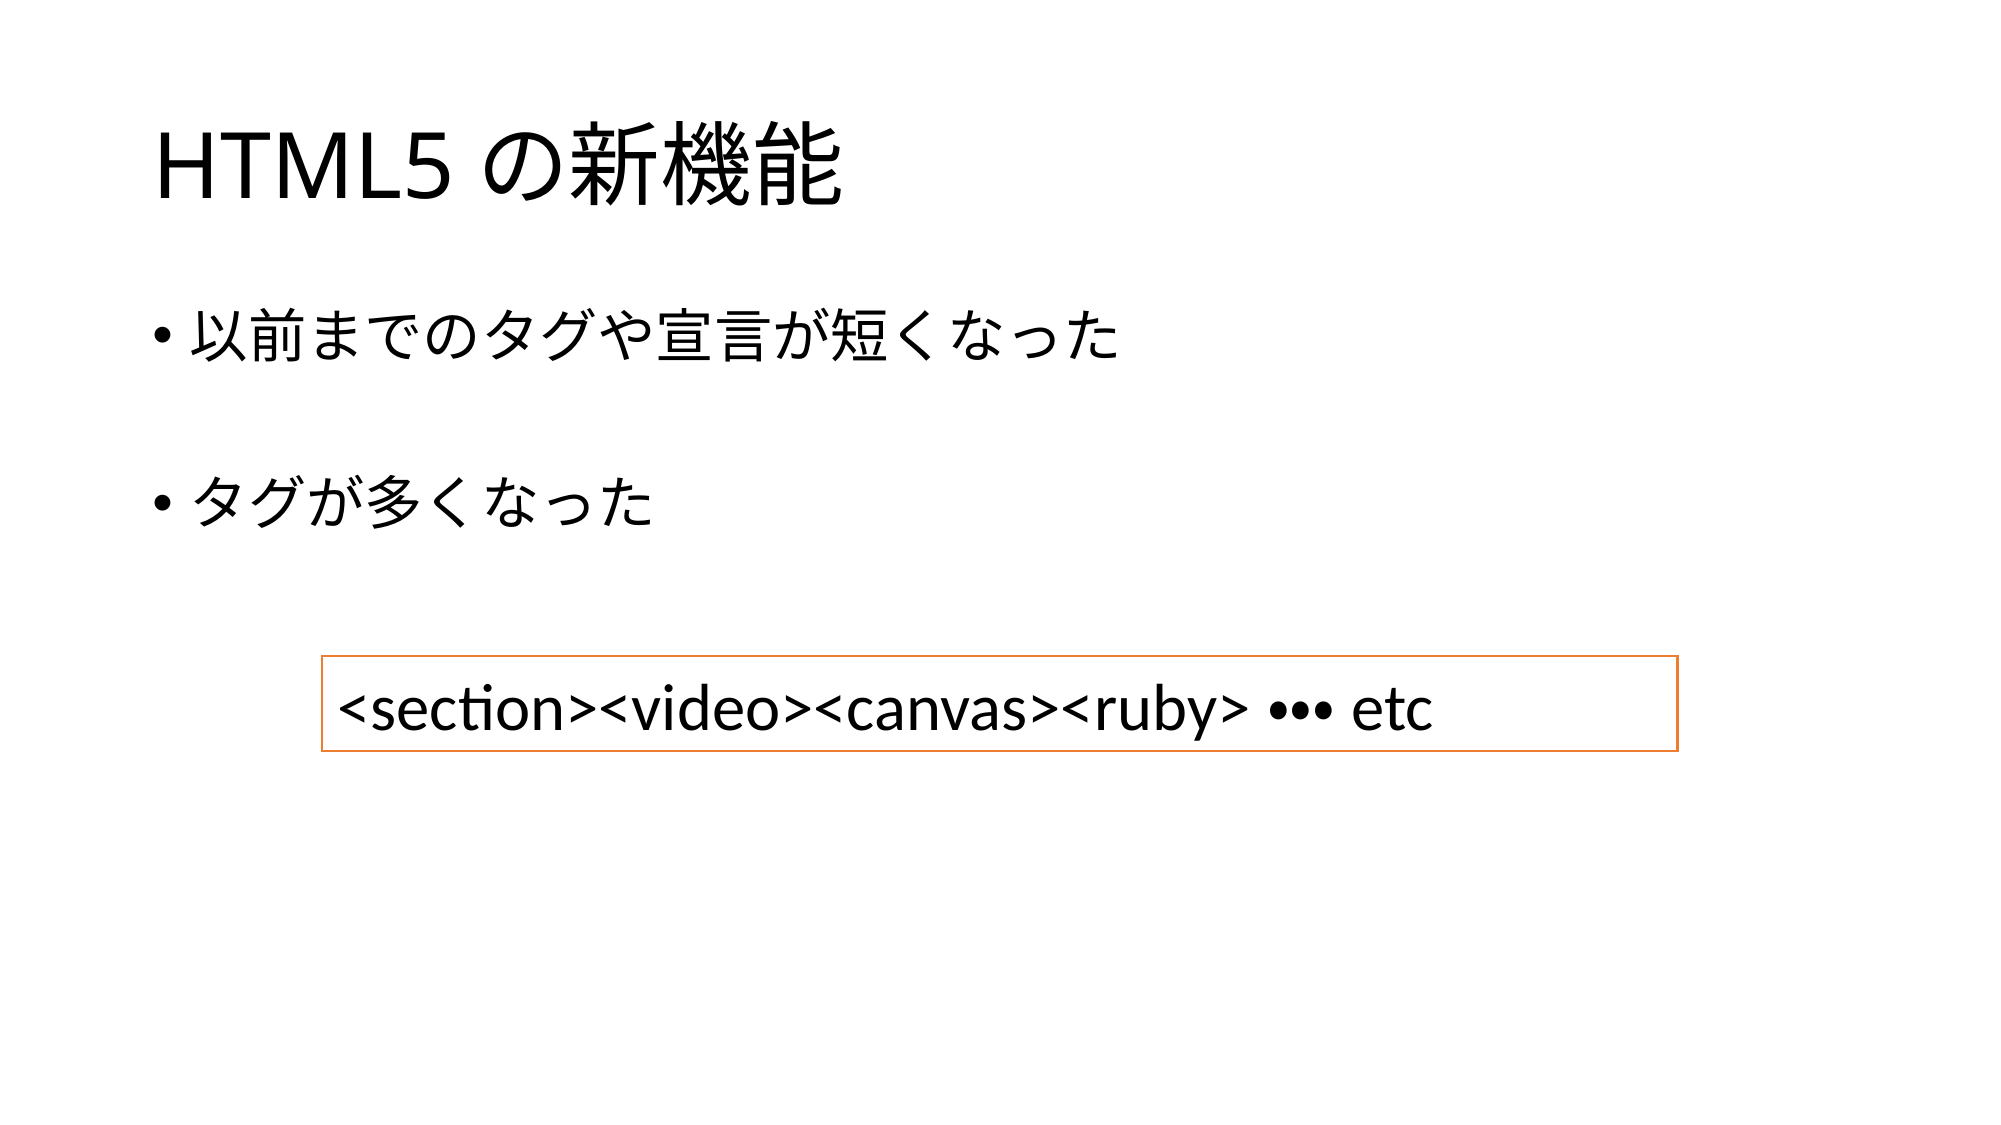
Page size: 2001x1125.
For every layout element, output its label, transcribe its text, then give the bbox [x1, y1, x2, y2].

title HTML5の新機能 [137, 59, 1863, 278]
text_box <section><video><canvas><ruby>・・・etc [321, 655, 1679, 752]
list 以前までのタグや宣言が短くなった タグが多くなった [137, 299, 1863, 1014]
